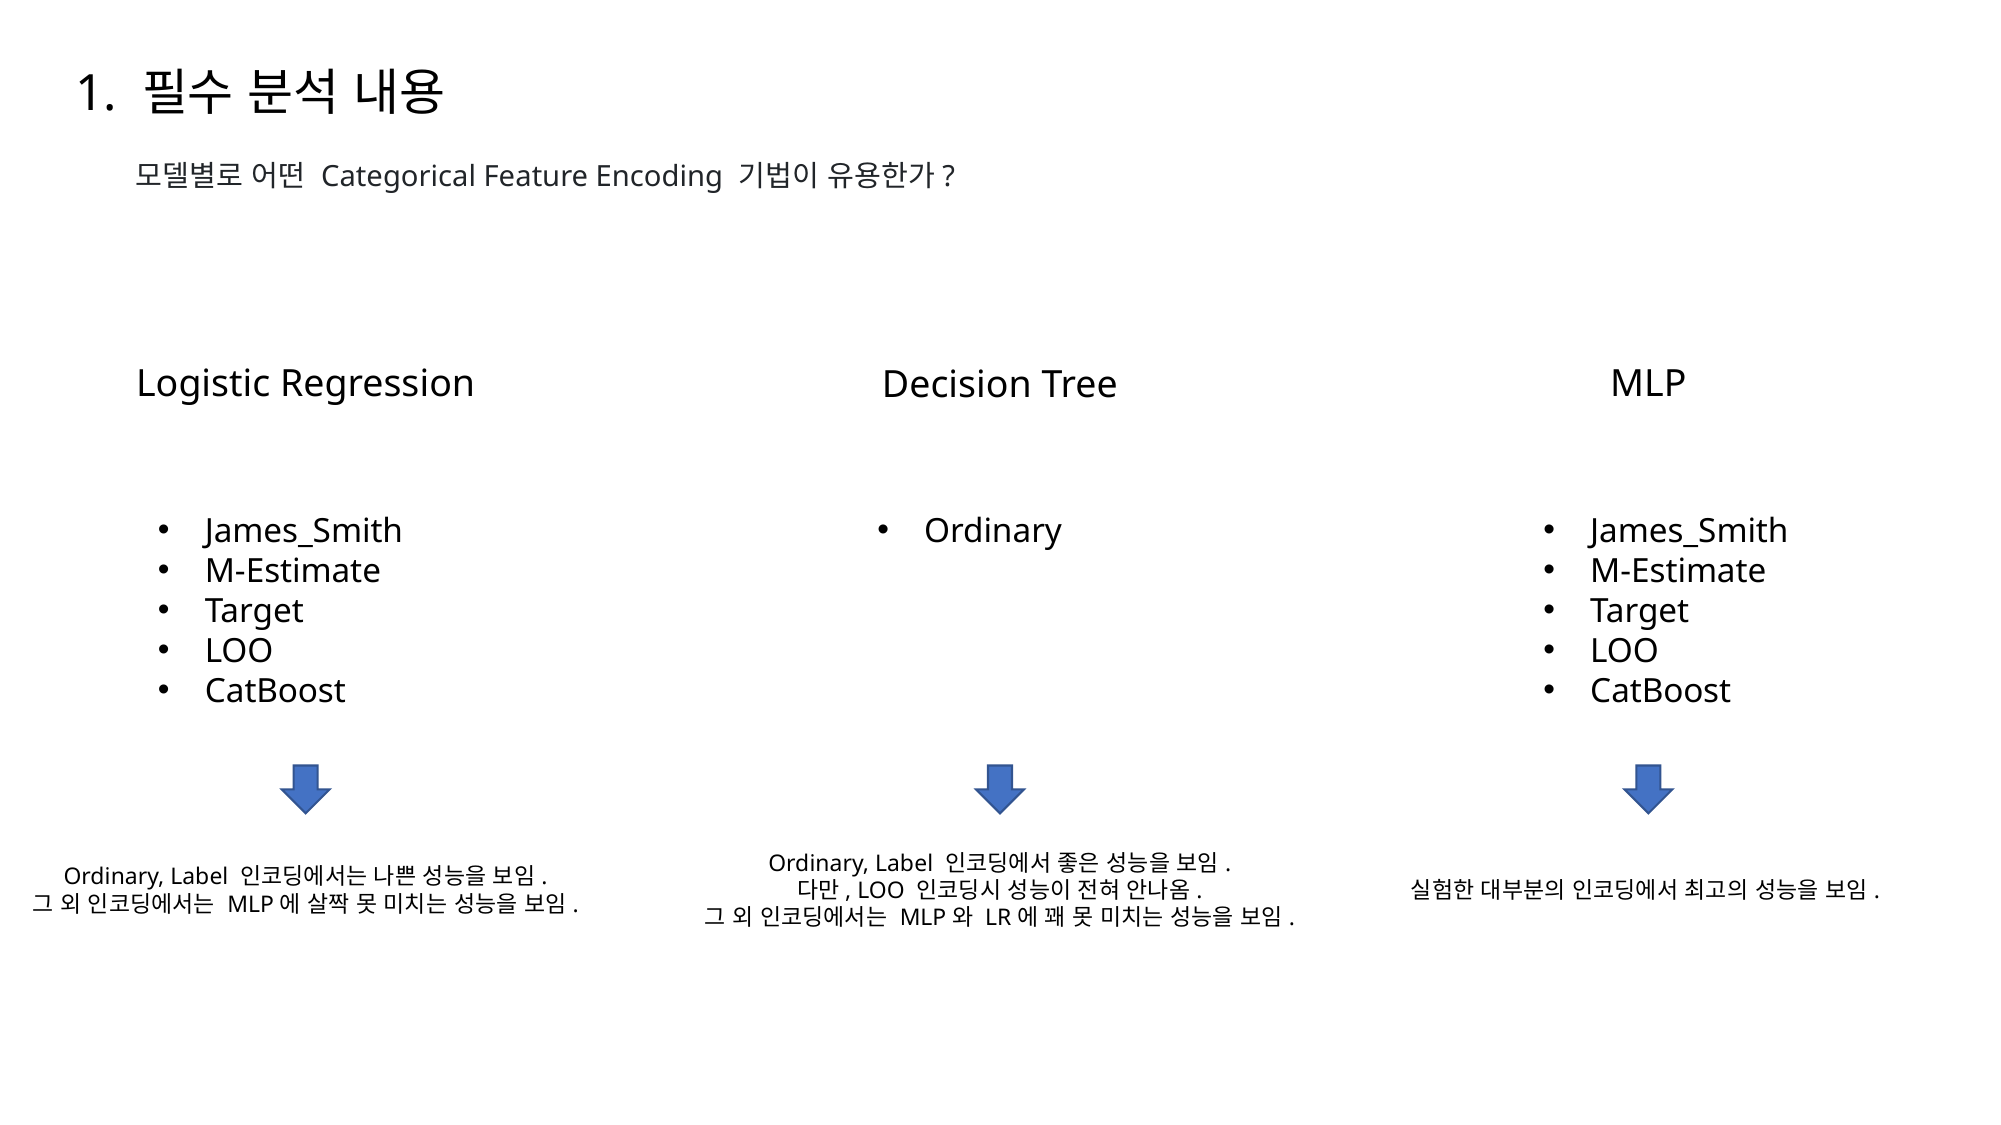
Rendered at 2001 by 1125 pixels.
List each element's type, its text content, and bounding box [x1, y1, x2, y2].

text_box 1. 필수 분석 내용 [60, 52, 490, 128]
text_box [279, 764, 333, 815]
text_box James_Smith M-Estimate Target LOO CatBoost [1528, 502, 2000, 717]
text_box Logistic Regression [27, 352, 584, 412]
text_box [973, 764, 1027, 815]
text_box 실험한 대부분의 인코딩에서 최고의 성능을 보임. [1316, 868, 1981, 911]
text_box James_Smith M-Estimate Target LOO CatBoost [143, 502, 605, 717]
text_box Ordinary [862, 502, 1225, 597]
text_box [1621, 764, 1675, 815]
text_box Ordinary, Label 인코딩에서는 나쁜 성능을 보임. 그 외 인코딩에서는 MLP에 살짝 못 미치는 성능을 보임. [0, 854, 638, 925]
text_box 모델별로 어떤 Categorical Feature Encoding 기법이 유용한가? [120, 149, 1544, 200]
text_box Decision Tree [721, 352, 1279, 412]
text_box MLP [1370, 352, 1927, 412]
text_box Ordinary, Label 인코딩에서 좋은 성능을 보임. 다만, LOO 인코딩시 성능이 전혀 안나옴. 그 외 인코딩에서는 MLP와 LR에 꽤 못 미치는 성능을 보임. [668, 840, 1332, 938]
